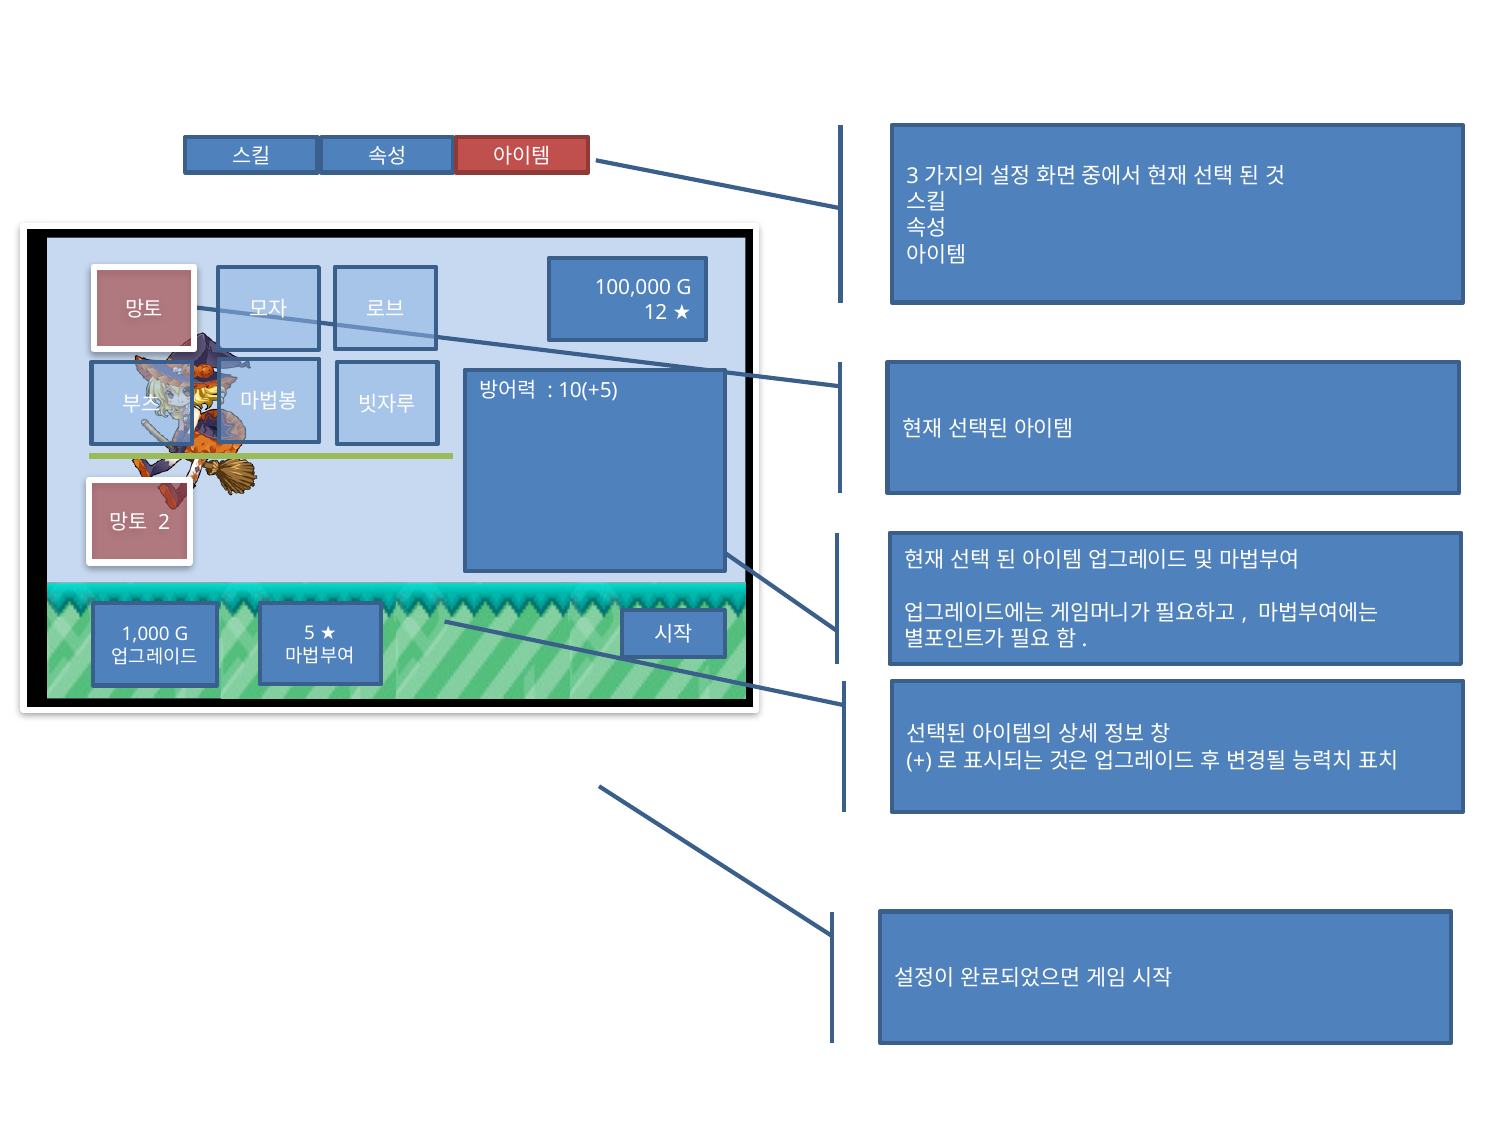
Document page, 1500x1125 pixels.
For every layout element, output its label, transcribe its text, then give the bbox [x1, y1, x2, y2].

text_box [23, 225, 757, 711]
text_box 3가지의 설정 화면 중에서 현재 선택 된 것 스킬 속성 아이템 [595, 125, 843, 303]
text_box 현재 선택 된 아이템 업그레이드 및 마법부여 업그레이드에는 게임머니가 필요하고, 마법부여에는 별포인트가 필요 함. [761, 532, 839, 664]
text_box 선택된 아이템의 상세 정보 창 (+)로 표시되는 것은 업그레이드 후 변경될 능력치 표치 [890, 679, 1465, 814]
picture [126, 319, 269, 455]
text_box 아이템 [454, 135, 590, 175]
text_box 현재 선택된 아이템 [761, 361, 842, 493]
text_box 선택된 아이템의 상세 정보 창 (+)로 표시되는 것은 업그레이드 후 변경될 능력치 표치 [761, 680, 846, 812]
text_box 속성 [319, 135, 454, 175]
text_box 설정이 완료되었으면 게임 시작 [597, 784, 834, 1043]
text_box 3가지의 설정 화면 중에서 현재 선택 된 것 스킬 속성 아이템 [890, 123, 1465, 305]
text_box 현재 선택된 아이템 [885, 360, 1461, 495]
text_box 현재 선택 된 아이템 업그레이드 및 마법부여 업그레이드에는 게임머니가 필요하고, 마법부여에는 별포인트가 필요 함. [888, 531, 1463, 666]
text_box 설정이 완료되었으면 게임 시작 [878, 909, 1453, 1045]
picture [126, 457, 269, 517]
text_box 스킬 [183, 135, 319, 175]
